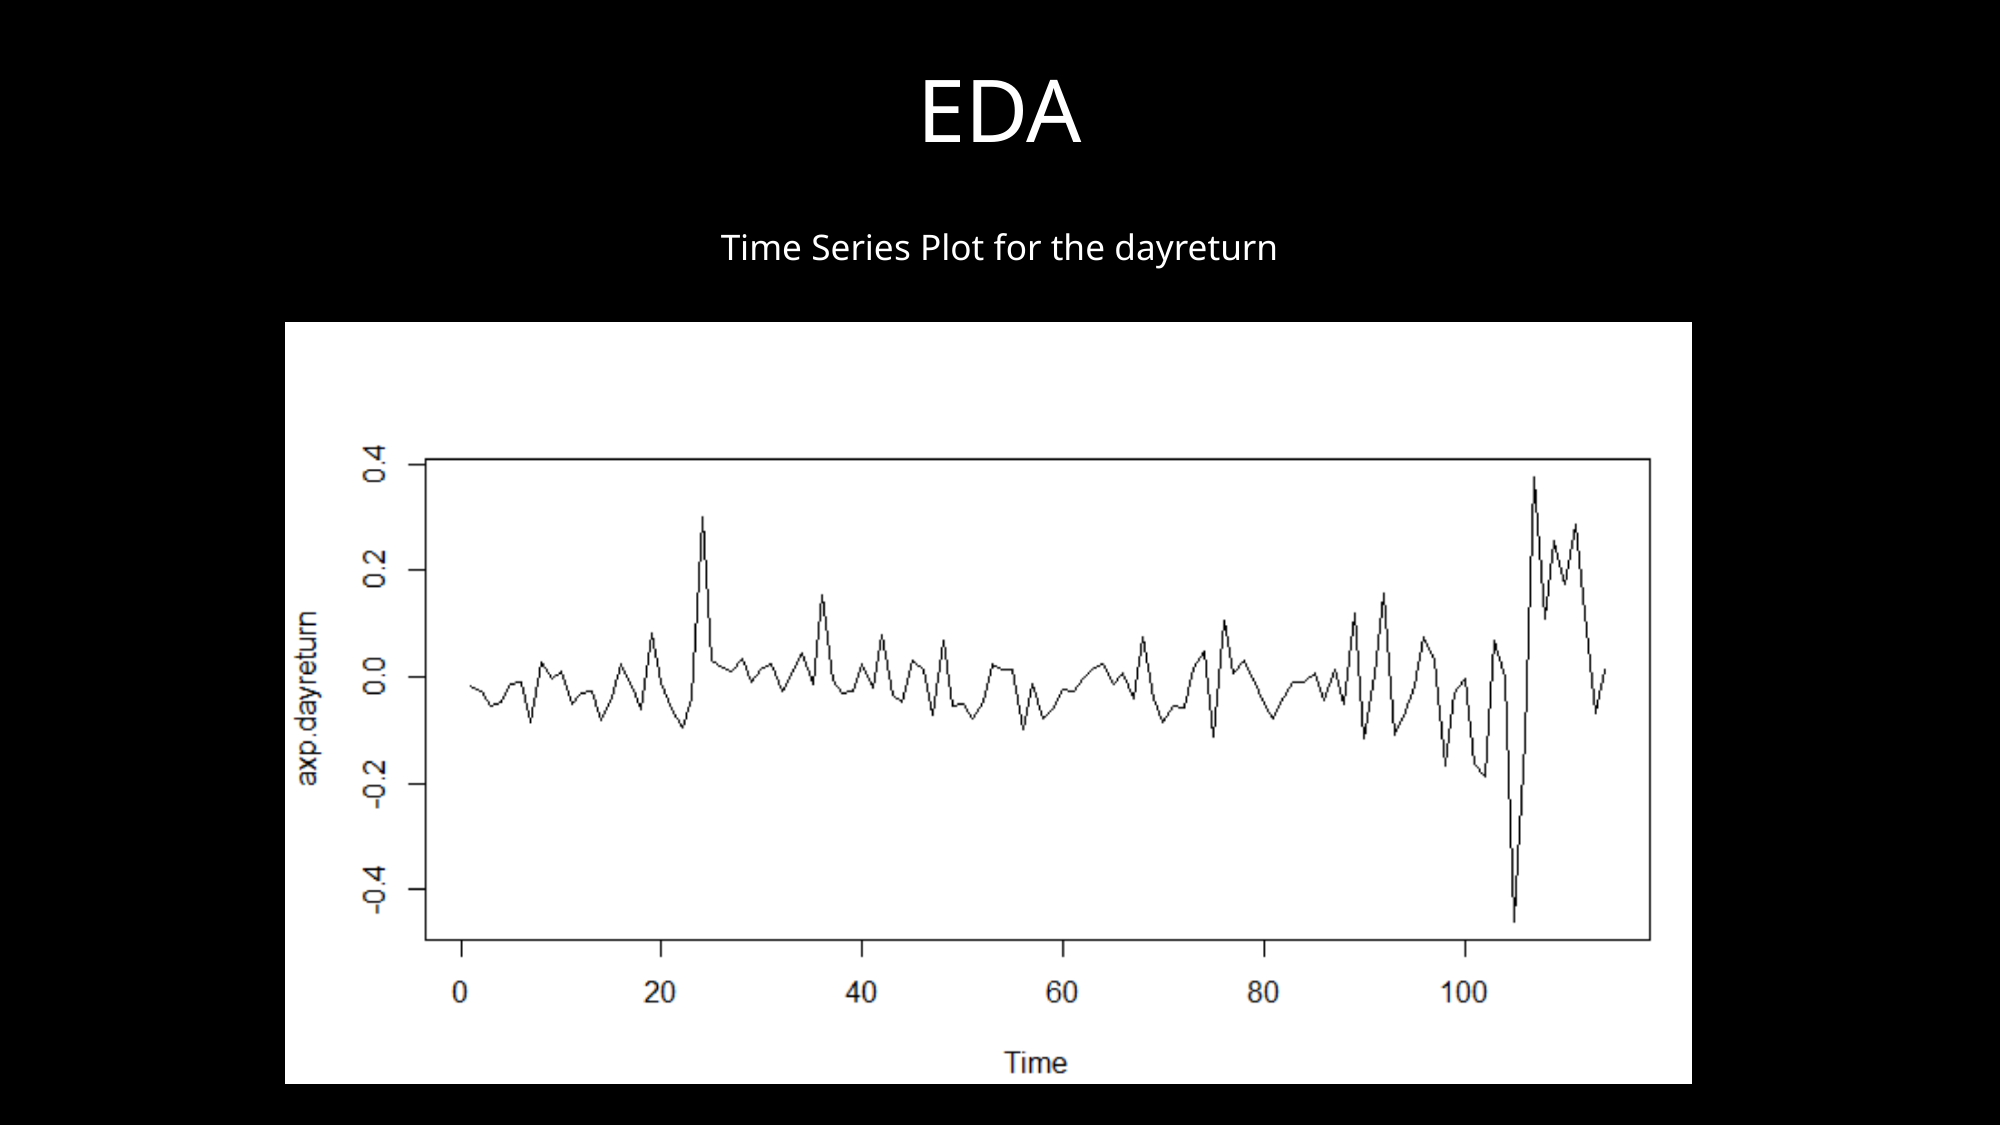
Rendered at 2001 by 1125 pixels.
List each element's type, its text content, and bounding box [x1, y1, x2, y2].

picture [285, 322, 1692, 1084]
title EDA Time Series Plot for the dayreturn [137, 59, 1863, 277]
